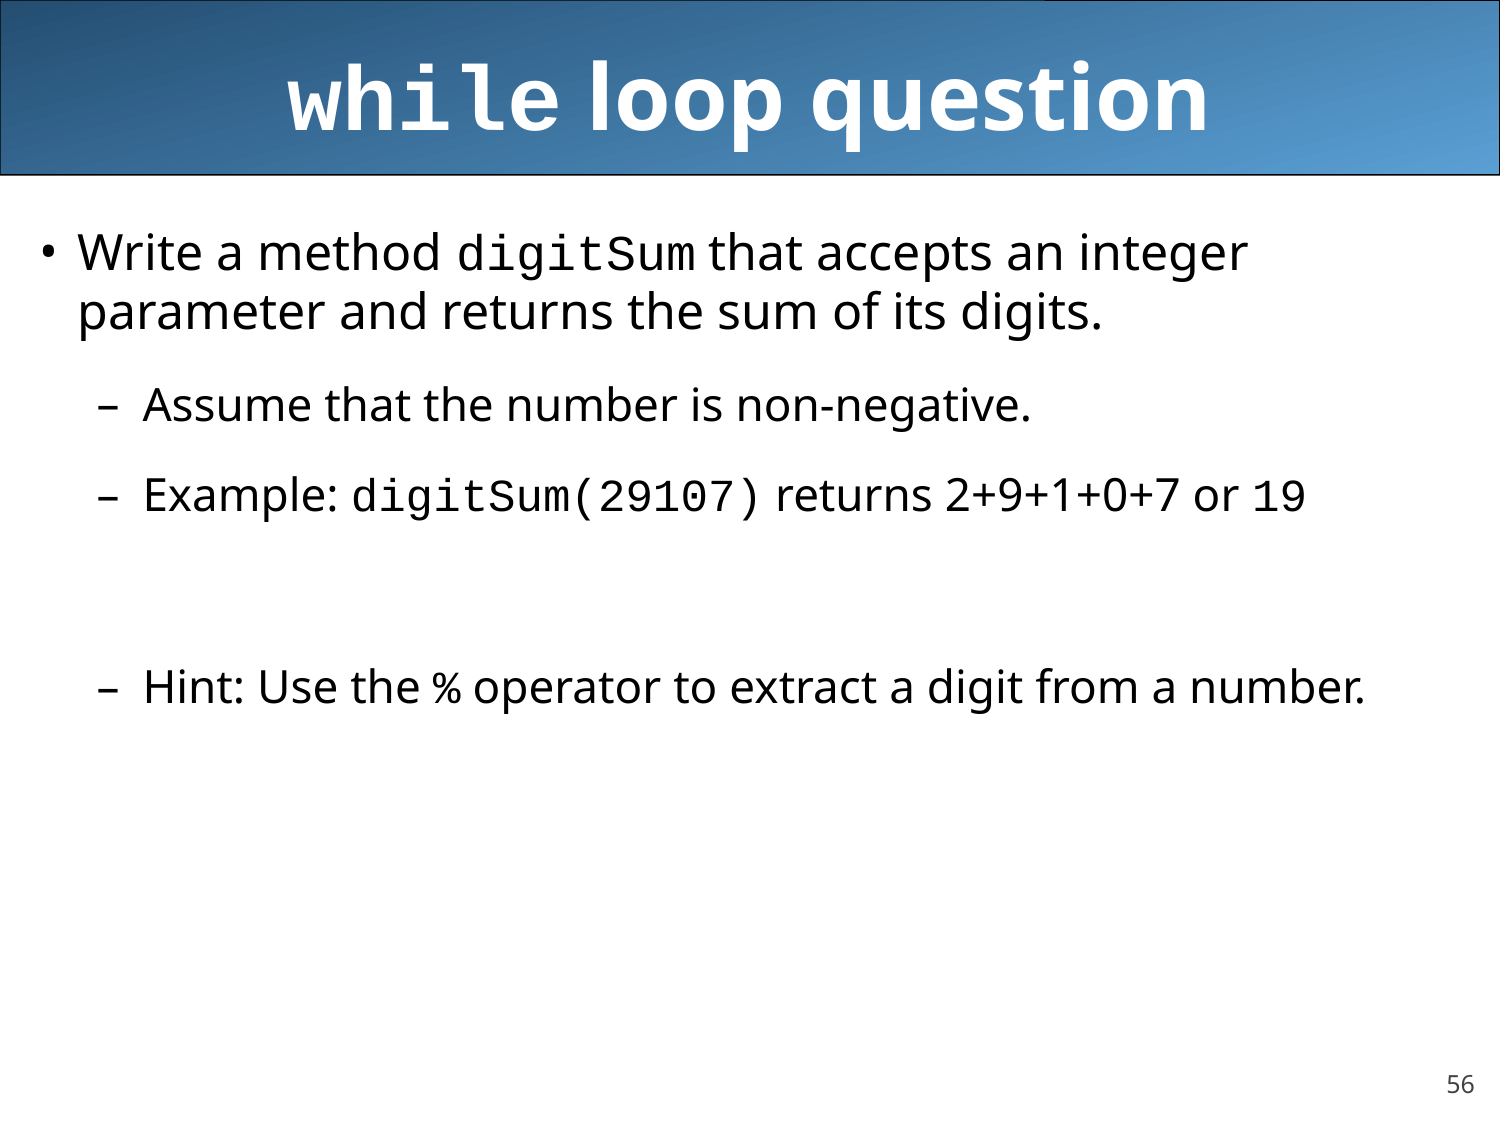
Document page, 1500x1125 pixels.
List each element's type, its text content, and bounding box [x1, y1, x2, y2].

title while loop question [75, 0, 1425, 188]
list Write a method digitSum that accepts an integer parameter and returns the sum of its digits. Assume that the number is non-negative. Example: digitSum(29107) returns 2+9+1+0+7 or 19 Hint: Use the % operator to extract a digit from a number. [24, 212, 1500, 1063]
